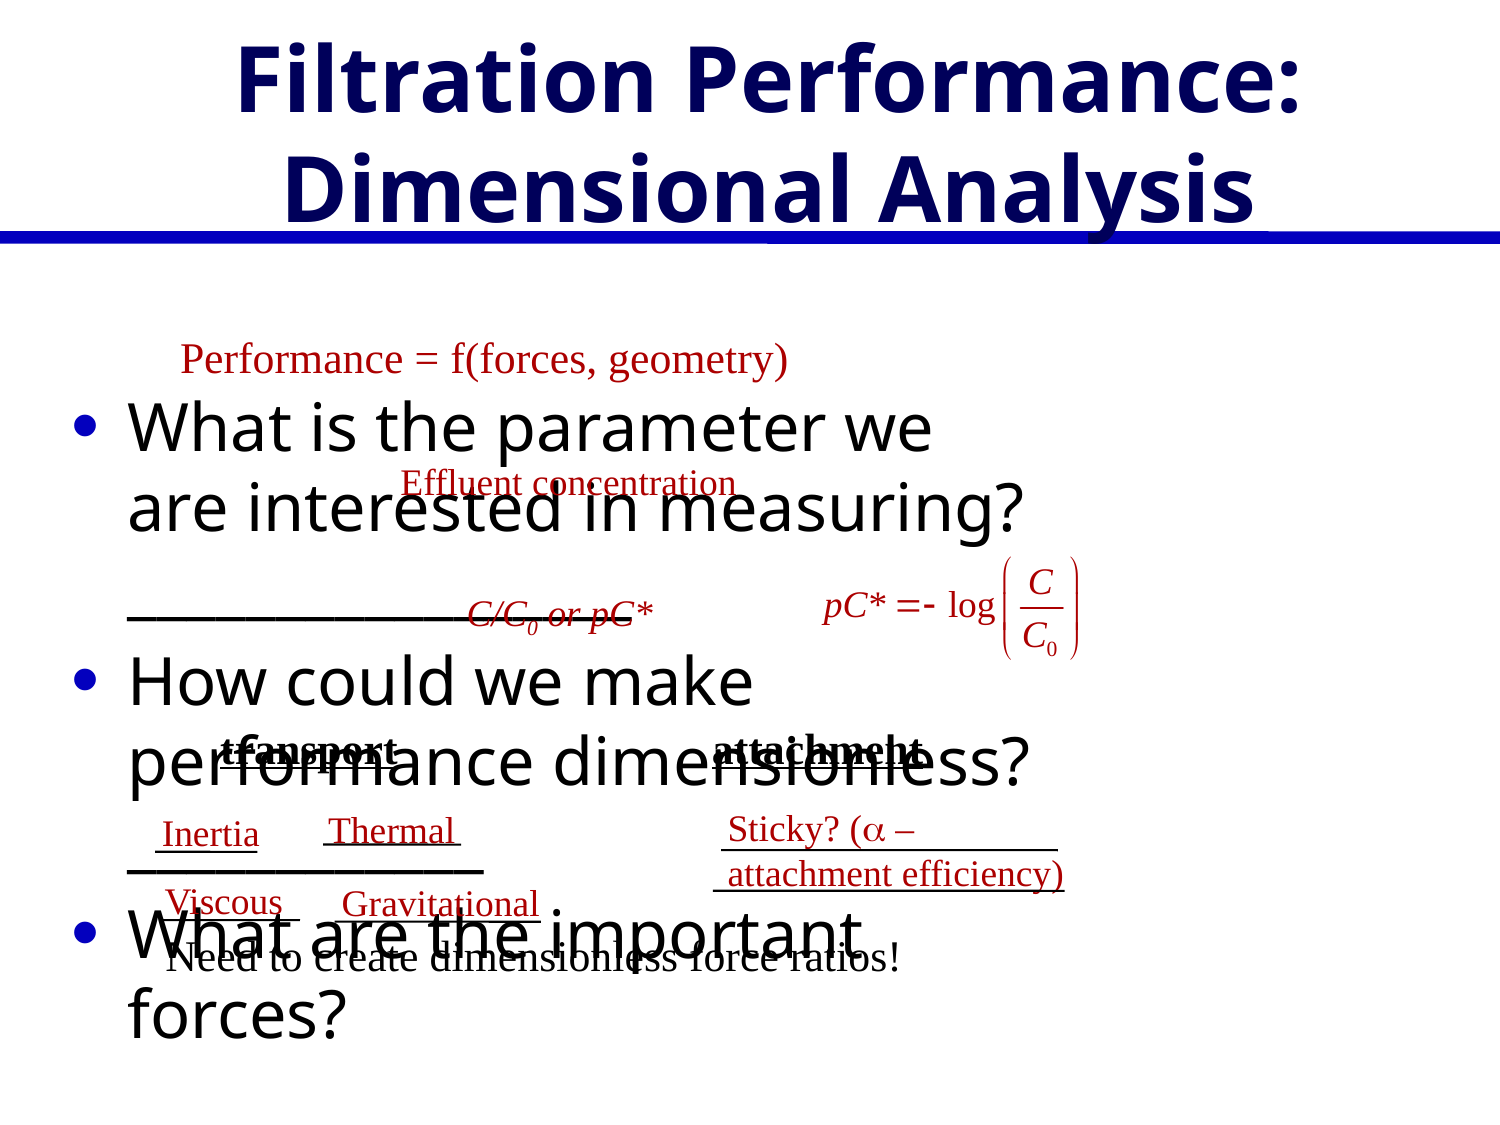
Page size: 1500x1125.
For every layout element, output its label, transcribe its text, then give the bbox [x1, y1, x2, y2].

text_box Viscous [149, 869, 299, 930]
text_box Effluent concentration [385, 450, 753, 511]
text_box Inertia [147, 801, 276, 862]
text_box C/C0 or pC* [451, 581, 668, 648]
text_box attachment [697, 713, 939, 781]
title Filtration Performance: Dimensional Analysis [75, 37, 1463, 225]
list What is the parameter we are interested in measuring? _________________ How could we make performance dimensionless? ____________ What are the important forces? [56, 377, 1069, 935]
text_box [816, 551, 1086, 665]
text_box Gravitational [326, 871, 556, 931]
text_box transport [205, 713, 413, 781]
text_box Need to create dimensionless force ratios! [150, 920, 918, 988]
text_box Performance = f(forces, geometry) [165, 322, 804, 390]
text_box Sticky? (a – attachment efficiency) [712, 796, 1083, 902]
text_box Thermal [313, 798, 471, 859]
